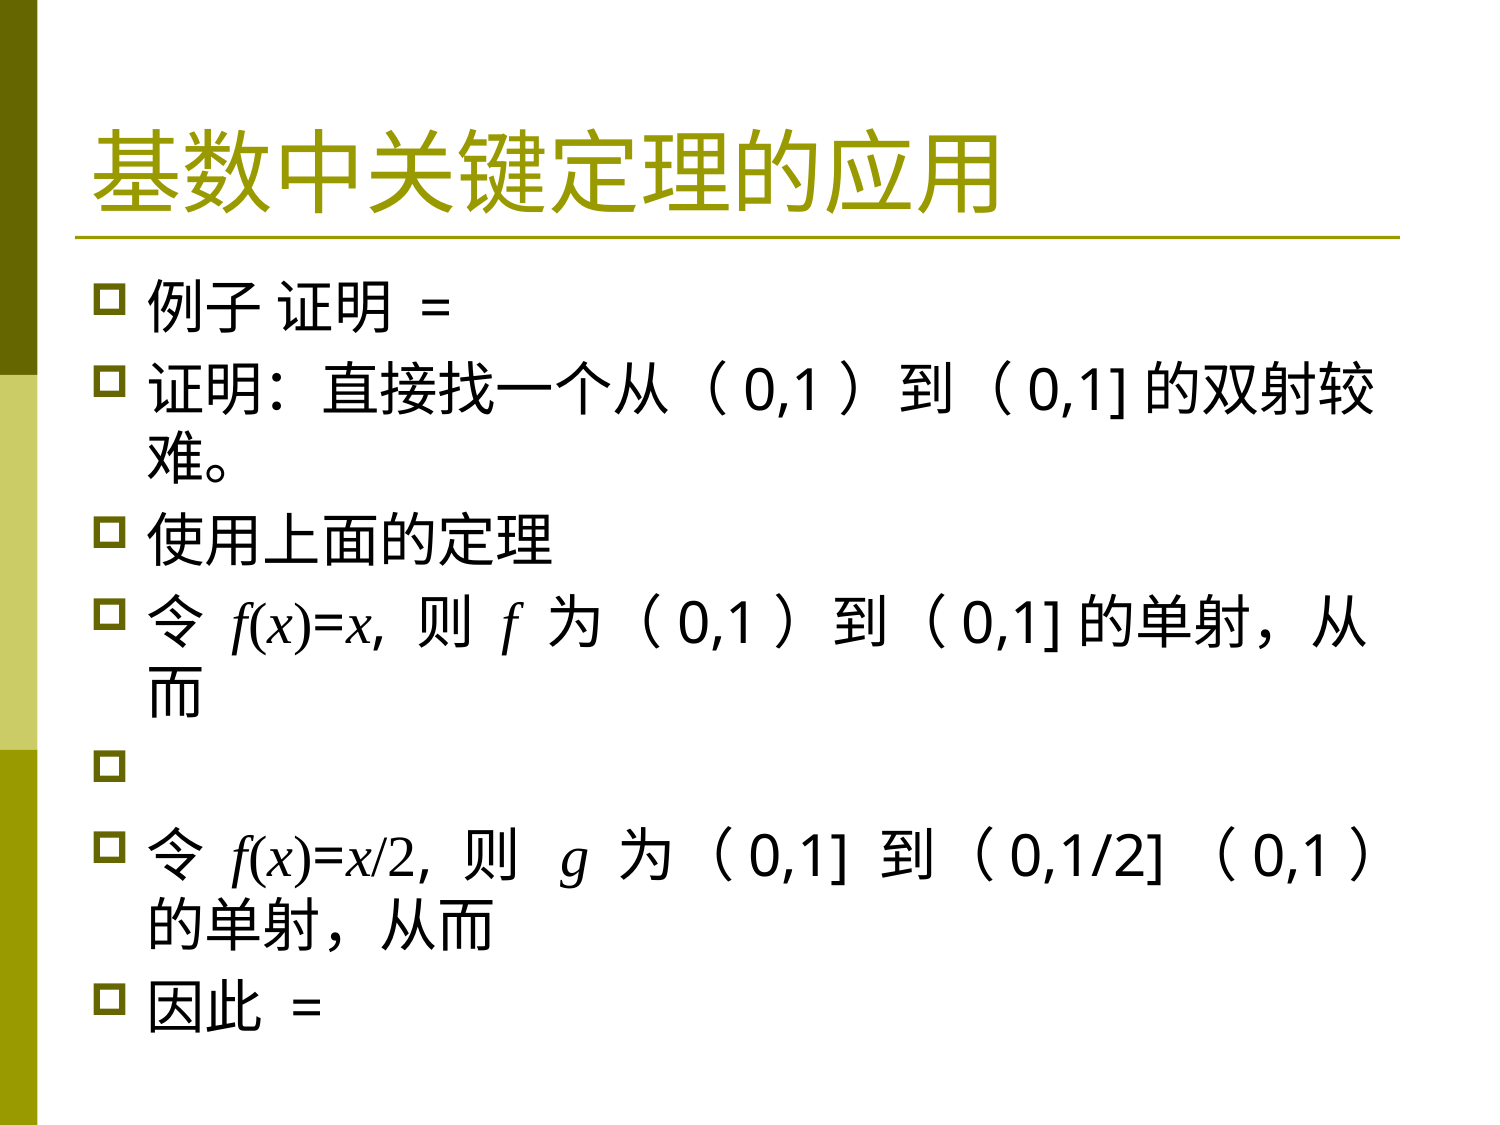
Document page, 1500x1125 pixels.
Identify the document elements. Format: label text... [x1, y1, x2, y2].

title 基数中关键定理的应用 [75, 45, 1425, 233]
